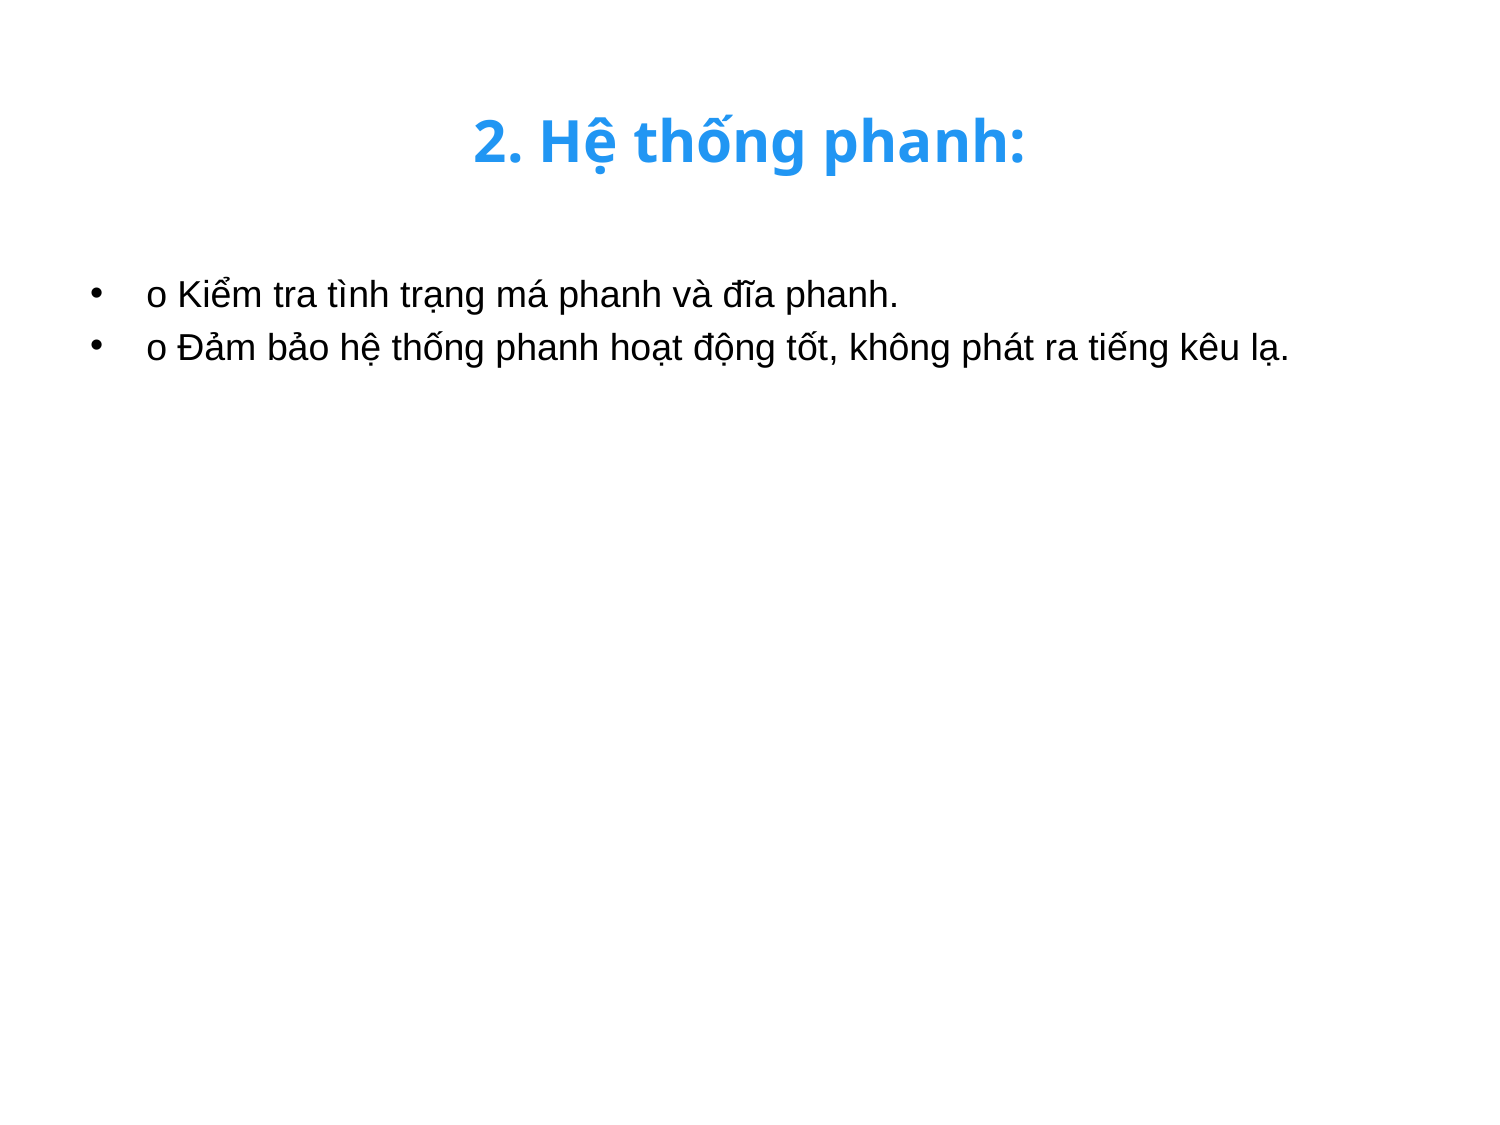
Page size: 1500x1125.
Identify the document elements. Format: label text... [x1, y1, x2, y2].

list o Kiểm tra tình trạng má phanh và đĩa phanh. o Đảm bảo hệ thống phanh hoạt động tốt, không phát ra tiếng kêu lạ. [75, 262, 1425, 1005]
title 2. Hệ thống phanh: [75, 45, 1425, 233]
